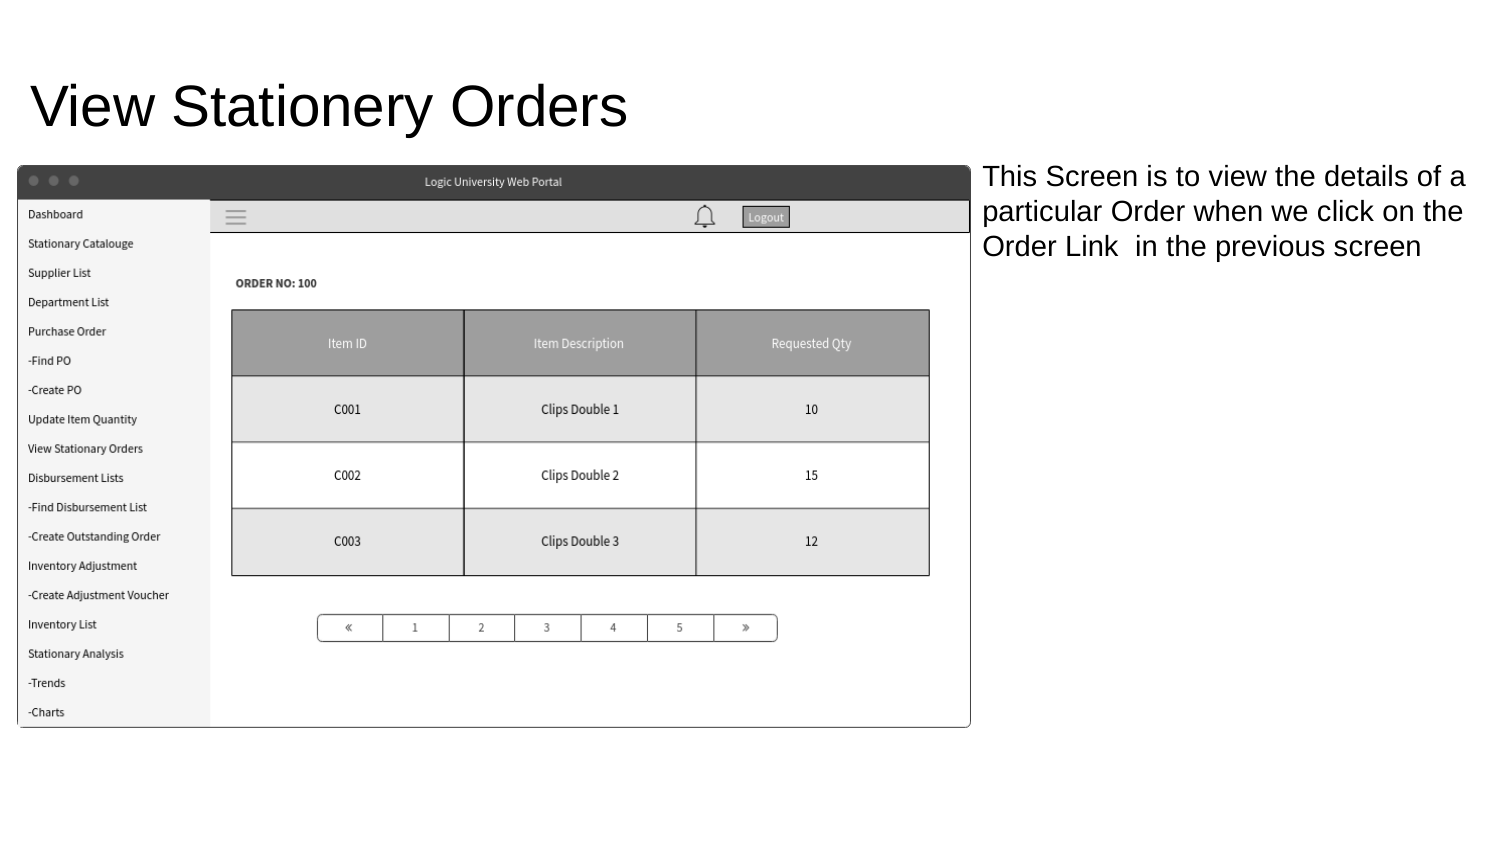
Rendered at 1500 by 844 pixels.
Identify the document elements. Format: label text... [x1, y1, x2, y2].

text_box This Screen is to view the details of a particular Order when we click on the Order Link in the previous screen [967, 141, 1500, 809]
title View Stationery Orders [15, 53, 900, 148]
picture [14, 163, 972, 730]
